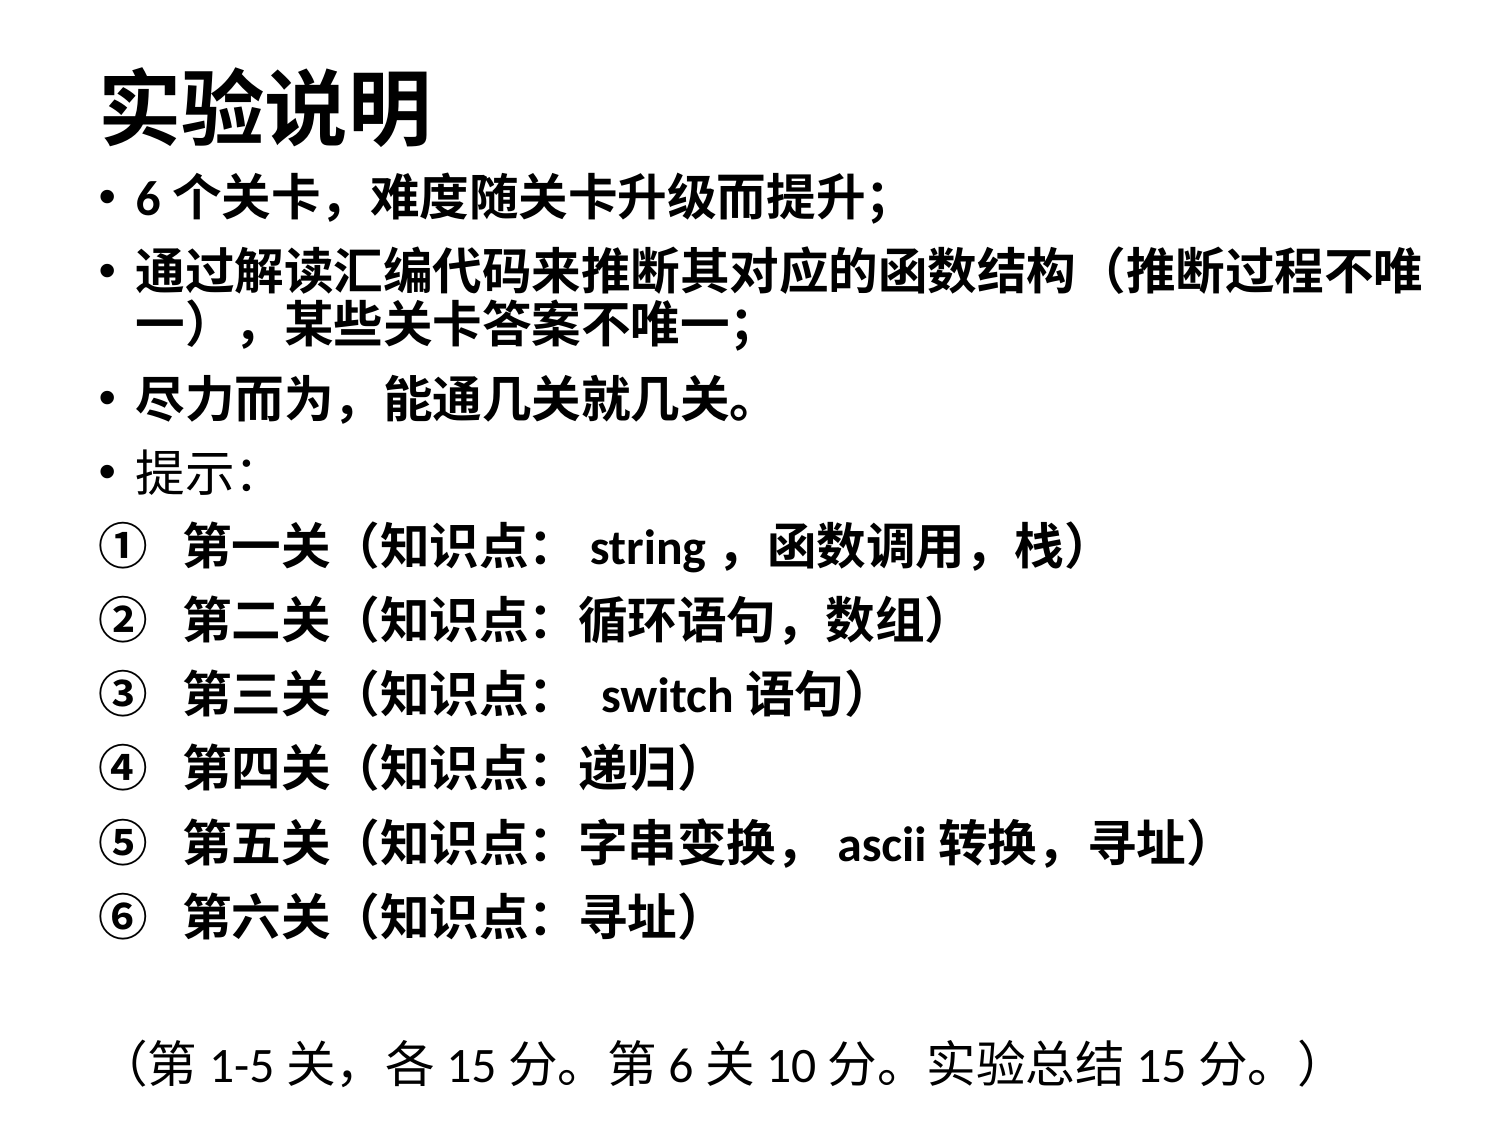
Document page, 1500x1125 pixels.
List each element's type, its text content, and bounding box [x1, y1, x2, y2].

list 6个关卡，难度随关卡升级而提升； 通过解读汇编代码来推断其对应的函数结构（推断过程不唯一），某些关卡答案不唯一； 尽力而为，能通几关就几关。 提示： 第一关（知识点：string，函数调用，栈） 第二关（知识点：循环语句，数组） 第三关（知识点： switch语句） 第四关（知识点：递归） 第五关（知识点：字串变换，ascii转换，寻址） 第六关（知识点：寻址） （第1-5关，各15分。第6关10分。实验总结15分。） [83, 165, 1446, 1107]
title 实验说明 [83, 59, 1414, 165]
